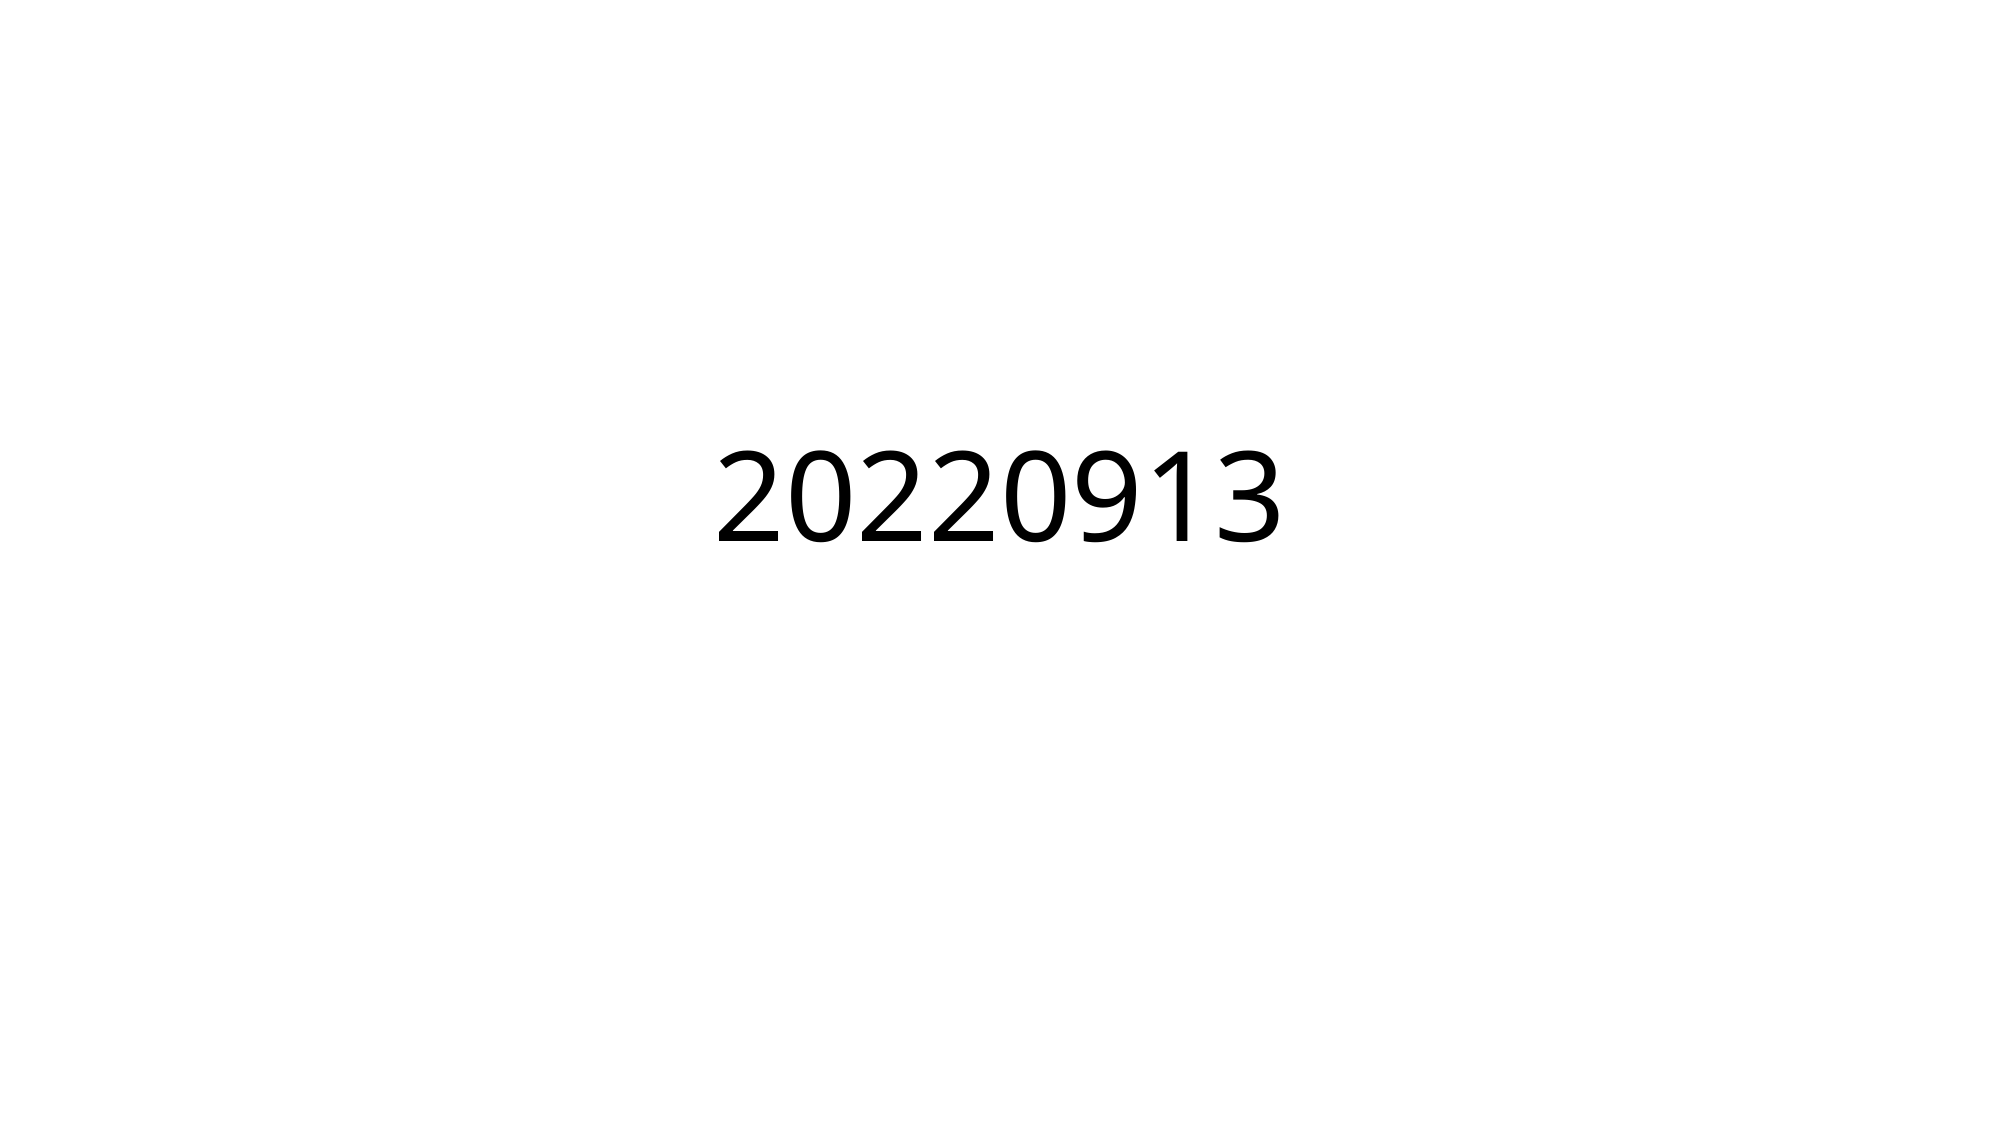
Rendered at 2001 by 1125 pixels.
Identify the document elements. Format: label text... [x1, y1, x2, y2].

title 20220913 [249, 184, 1750, 576]
